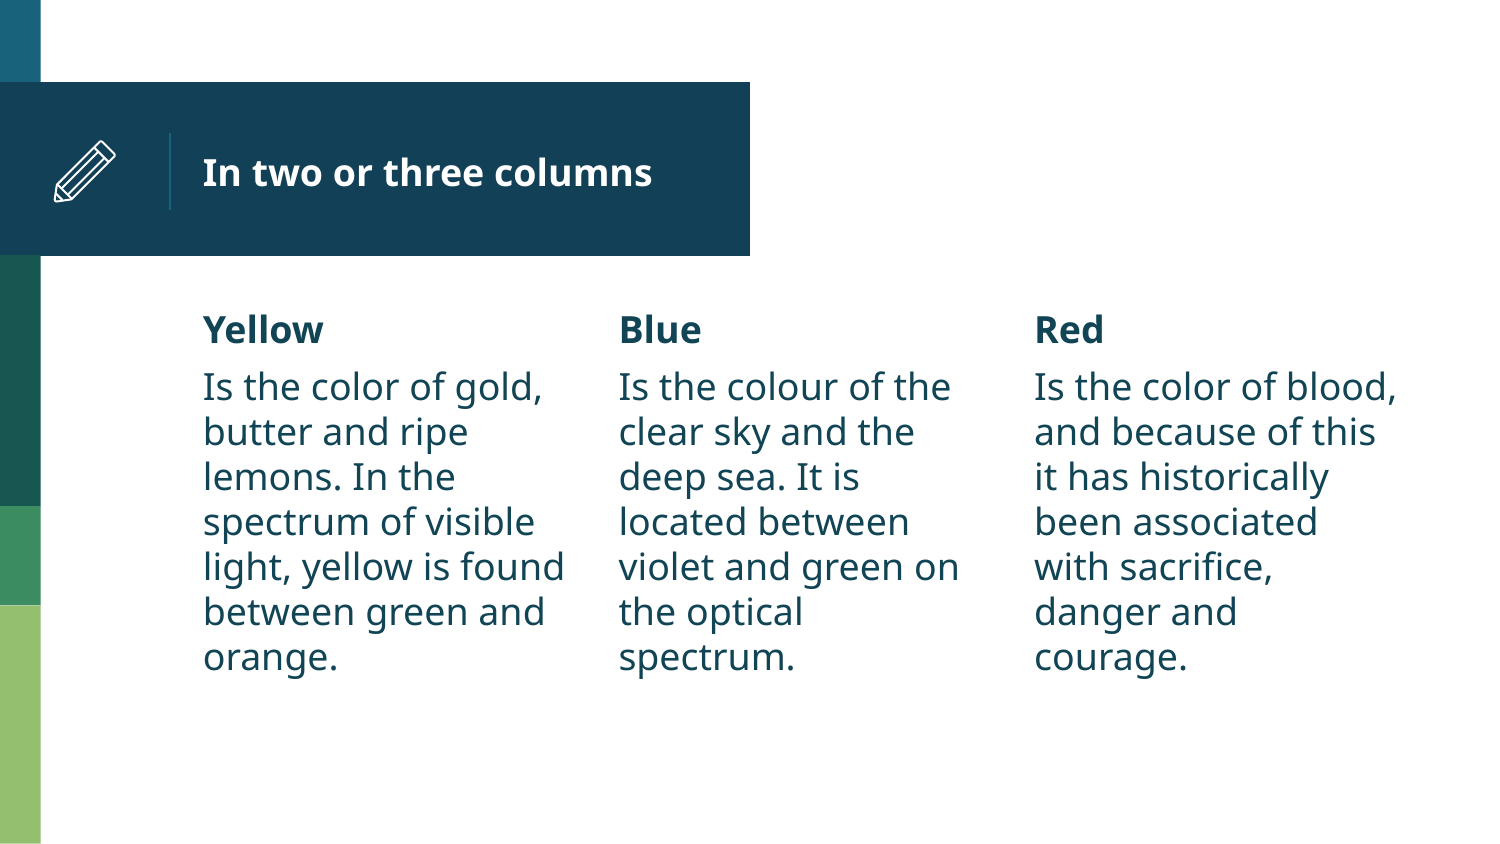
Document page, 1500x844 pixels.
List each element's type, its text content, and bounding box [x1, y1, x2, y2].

title In two or three columns [187, 87, 715, 256]
list Yellow Is the color of gold, butter and ripe lemons. In the spectrum of visible light, yellow is found between green and orange. [187, 290, 584, 809]
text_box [54, 141, 116, 202]
list Red Is the color of blood, and because of this it has historically been associated with sacrifice, danger and courage. [1019, 290, 1415, 809]
list Blue Is the colour of the clear sky and the deep sea. It is located between violet and green on the optical spectrum. [603, 290, 999, 809]
